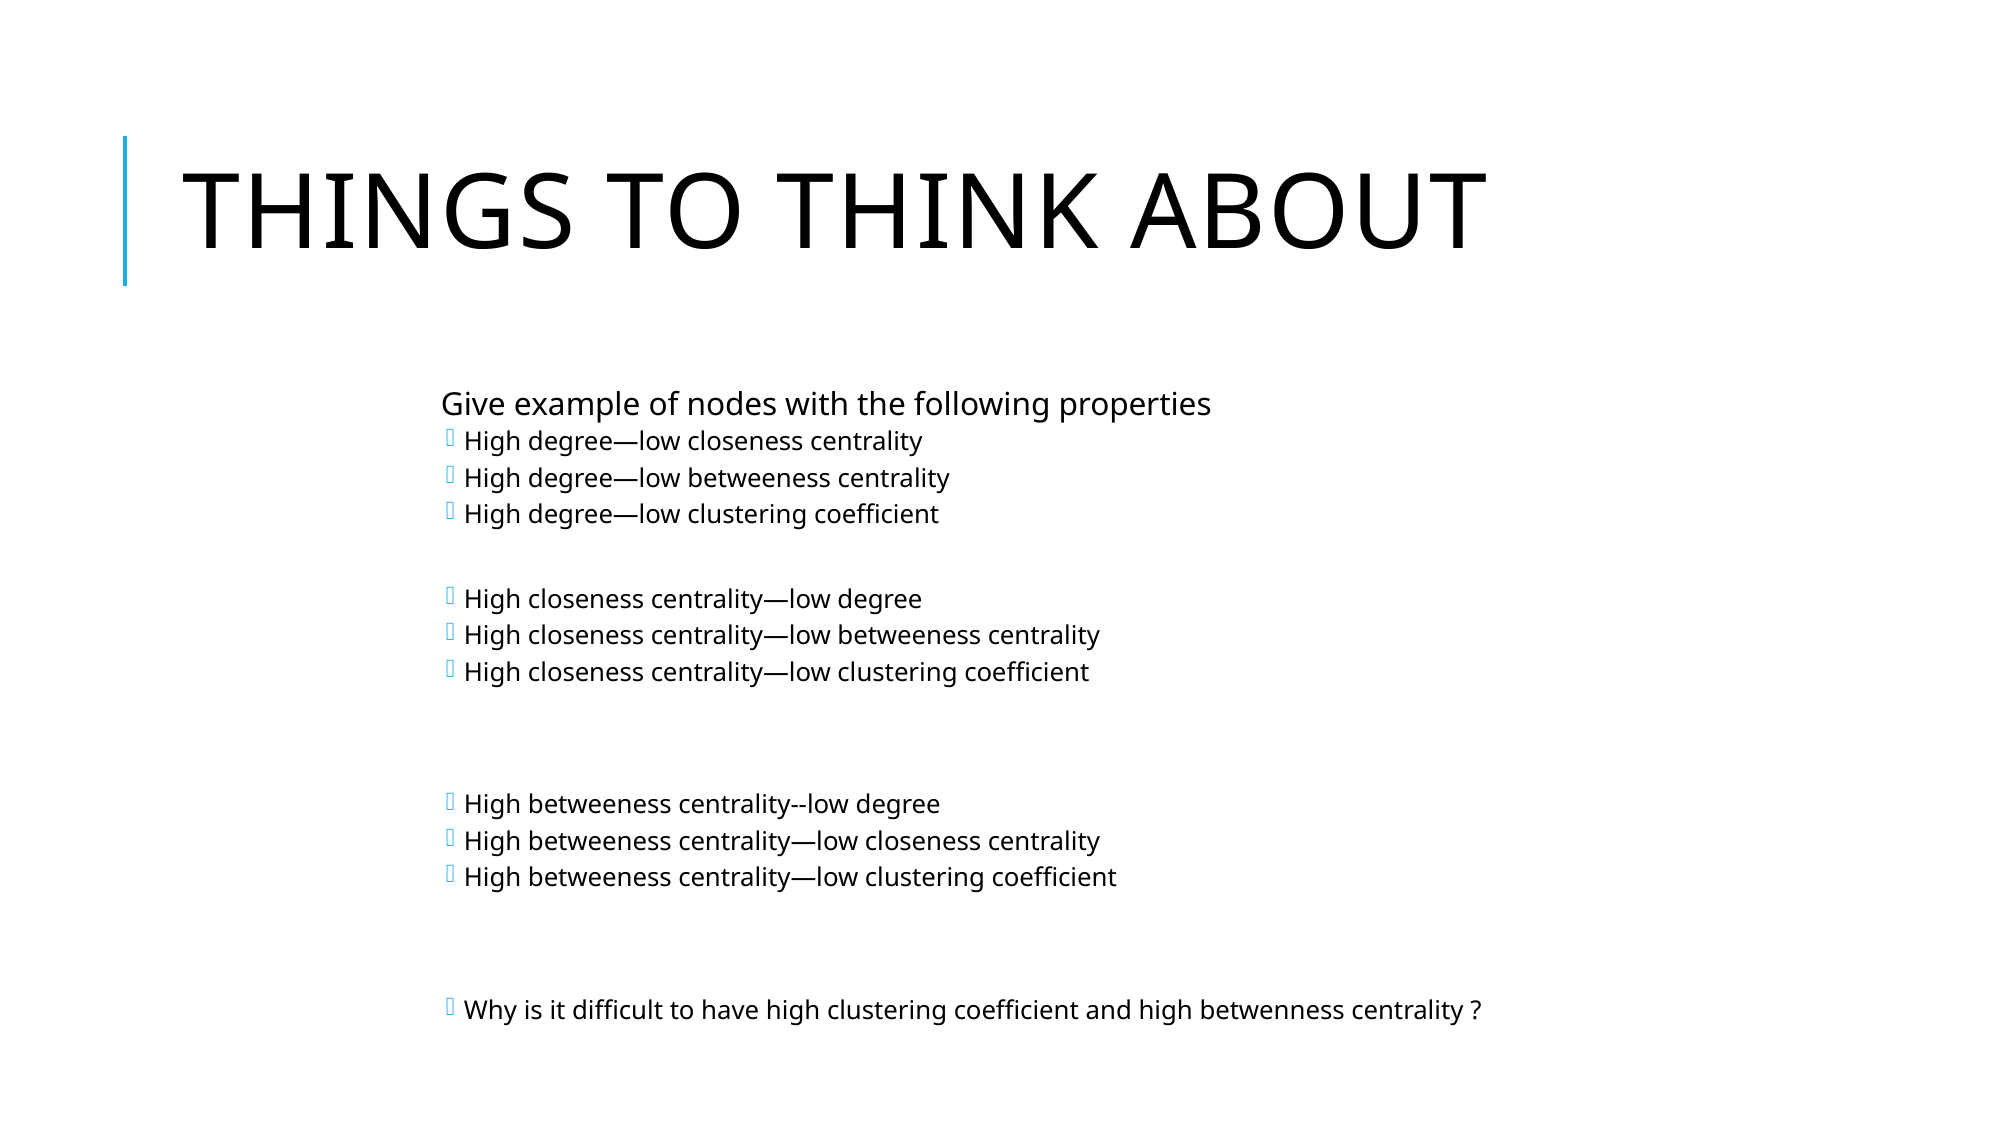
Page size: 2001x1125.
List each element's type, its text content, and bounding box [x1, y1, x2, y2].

title Things to think about [168, 96, 1763, 342]
list Give example of nodes with the following properties High degree—low closeness centrality High degree—low betweeness centrality High degree—low clustering coefficient High closeness centrality—low degree High closeness centrality—low betweeness centrality High closeness centrality—low clustering coefficient High betweeness centrality--low degree High betweeness centrality—low closeness centrality High betweeness centrality—low clustering coefficient Why is it difficult to have high clustering coefficient and high betwenness centrality ? [421, 381, 1533, 1040]
